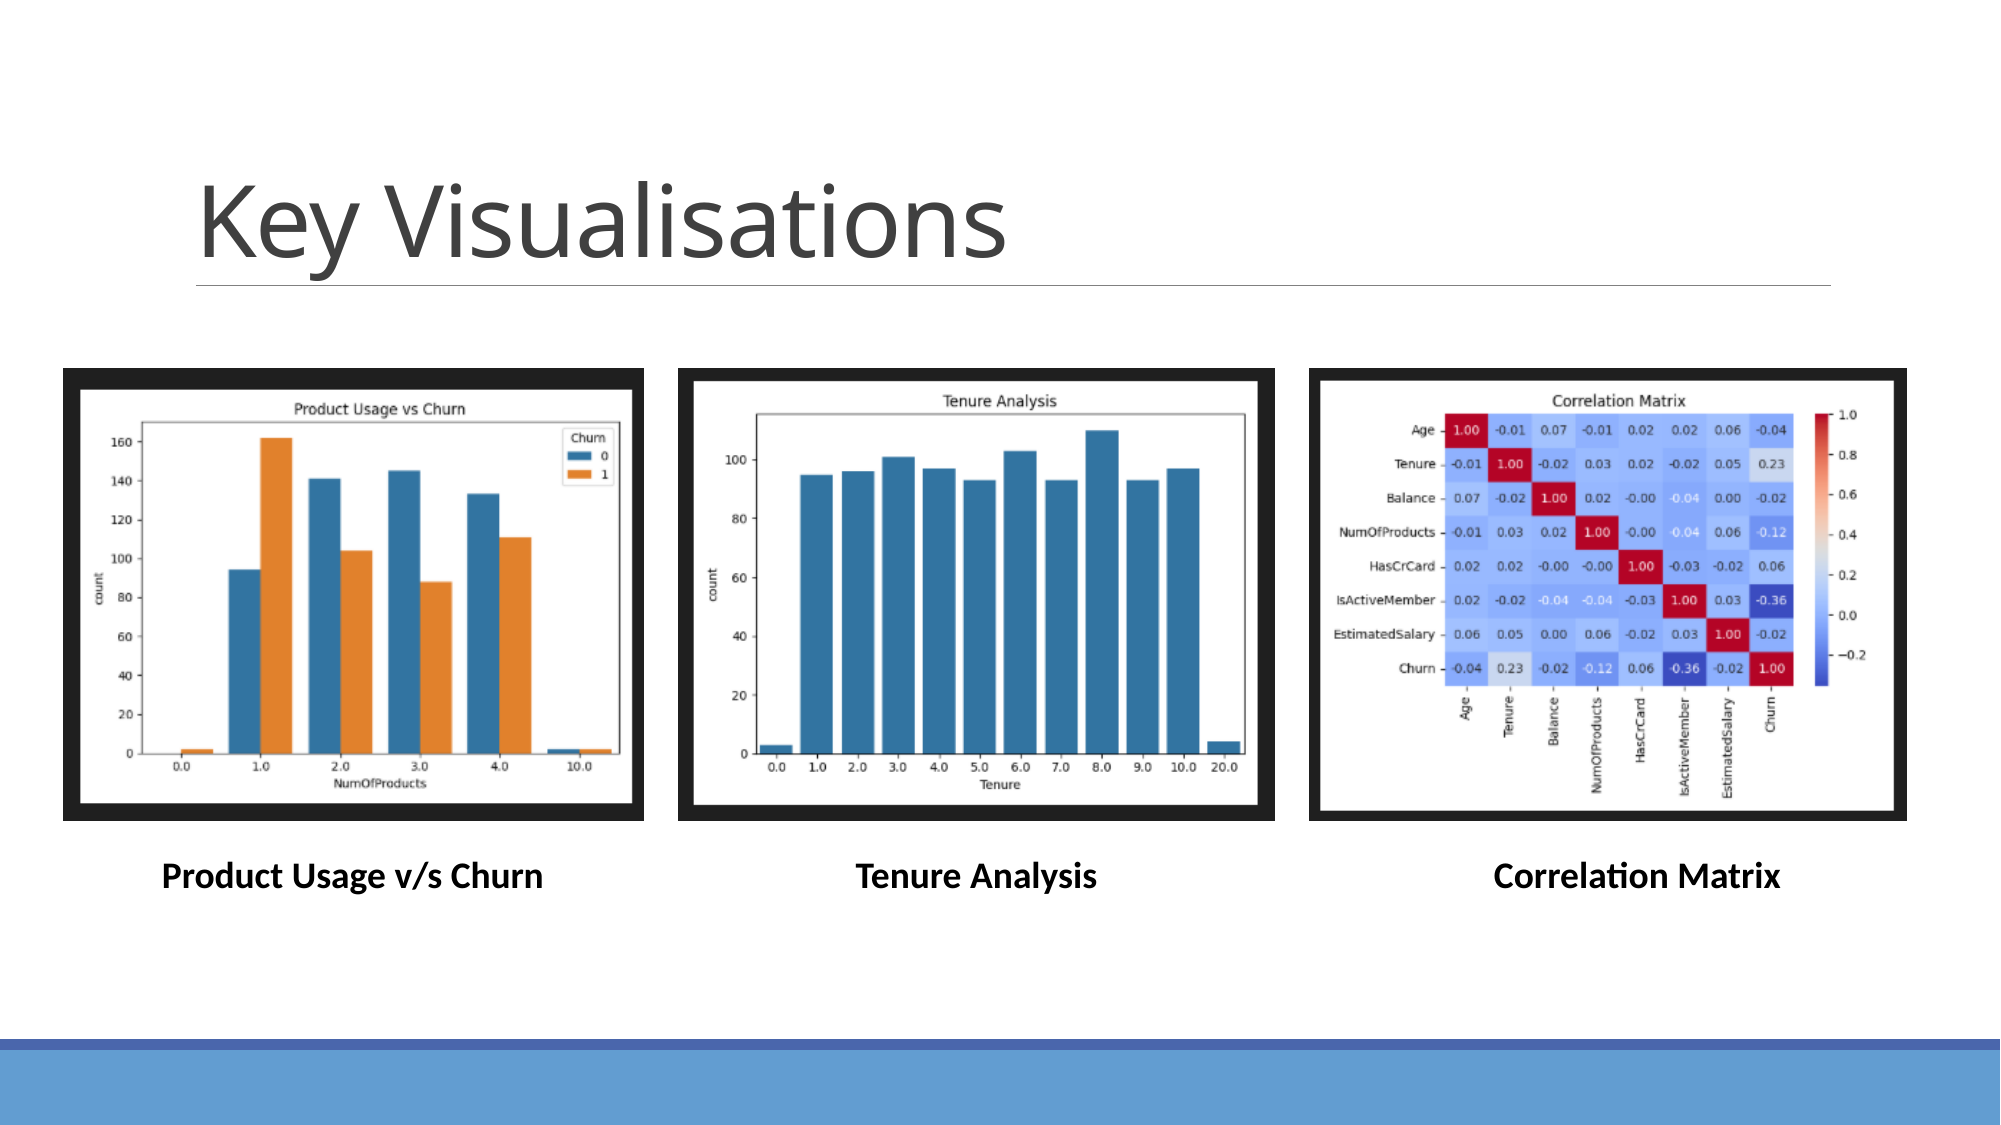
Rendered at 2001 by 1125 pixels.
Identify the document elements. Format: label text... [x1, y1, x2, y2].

title Key Visualisations [180, 47, 1830, 285]
text_box Tenure Analysis [840, 844, 1113, 904]
picture [62, 368, 645, 822]
text_box Product Usage v/s Churn [147, 844, 560, 904]
picture [678, 368, 1276, 822]
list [1309, 368, 1908, 822]
text_box Correlation Matrix [1479, 844, 1797, 904]
